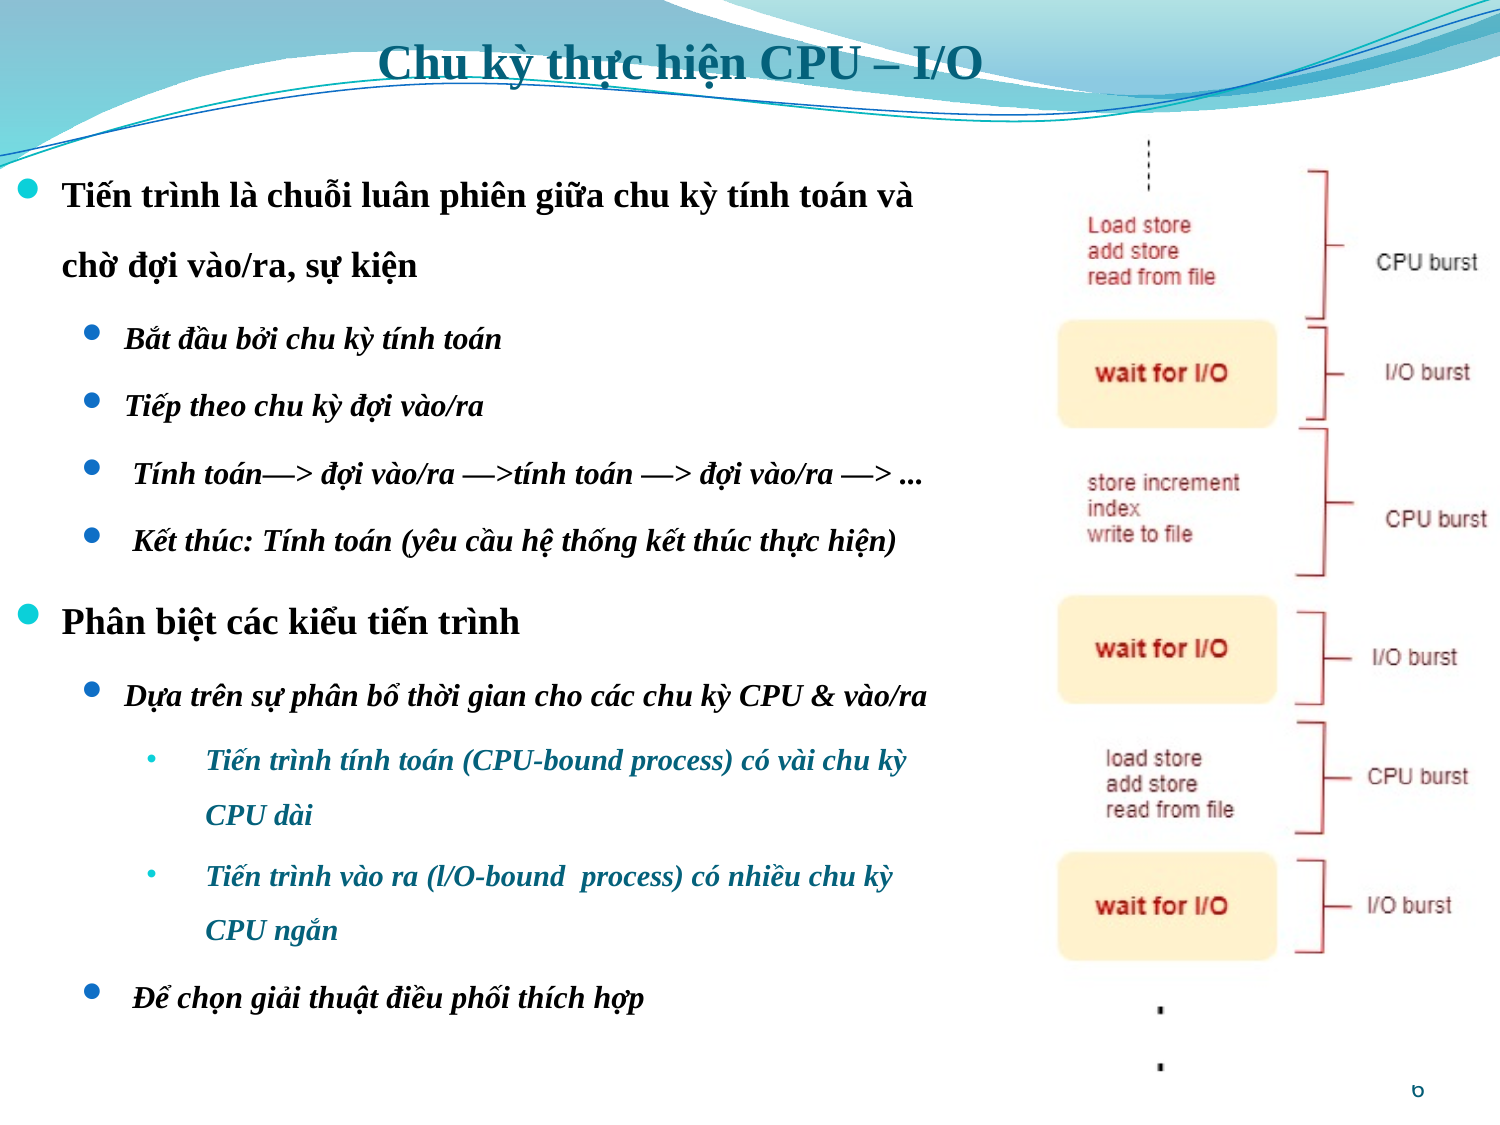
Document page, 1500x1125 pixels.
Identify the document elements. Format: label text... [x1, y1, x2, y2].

list Tiến trình là chuỗi luân phiên giữa chu kỳ tính toán và chờ đợi vào/ra, sự kiện Bắt đầu bởi chu kỳ tính toán Tiếp theo chu kỳ đợi vào/ra Tính toán—> đợi vào/ra —>tính toán —> đợi vào/ra —> ... Kết thúc: Tính toán (yêu cầu hệ thống kết thúc thực hiện) Phân biệt các kiểu tiến trình Dựa trên sự phân bổ thời gian cho các chu kỳ CPU & vào/ra Tiến trình tính toán (CPU-bound process) có vài chu kỳ CPU dài Tiến trình vào ra (l/O-bound process) có nhiều chu kỳ CPU ngắn Để chọn giải thuật điều phối thích hợp [0, 137, 942, 1075]
slide_number 6 [1299, 1097, 1425, 1103]
picture [949, 127, 1500, 1085]
text_box Chu kỳ thực hiện CPU – I/O [112, 22, 1250, 98]
